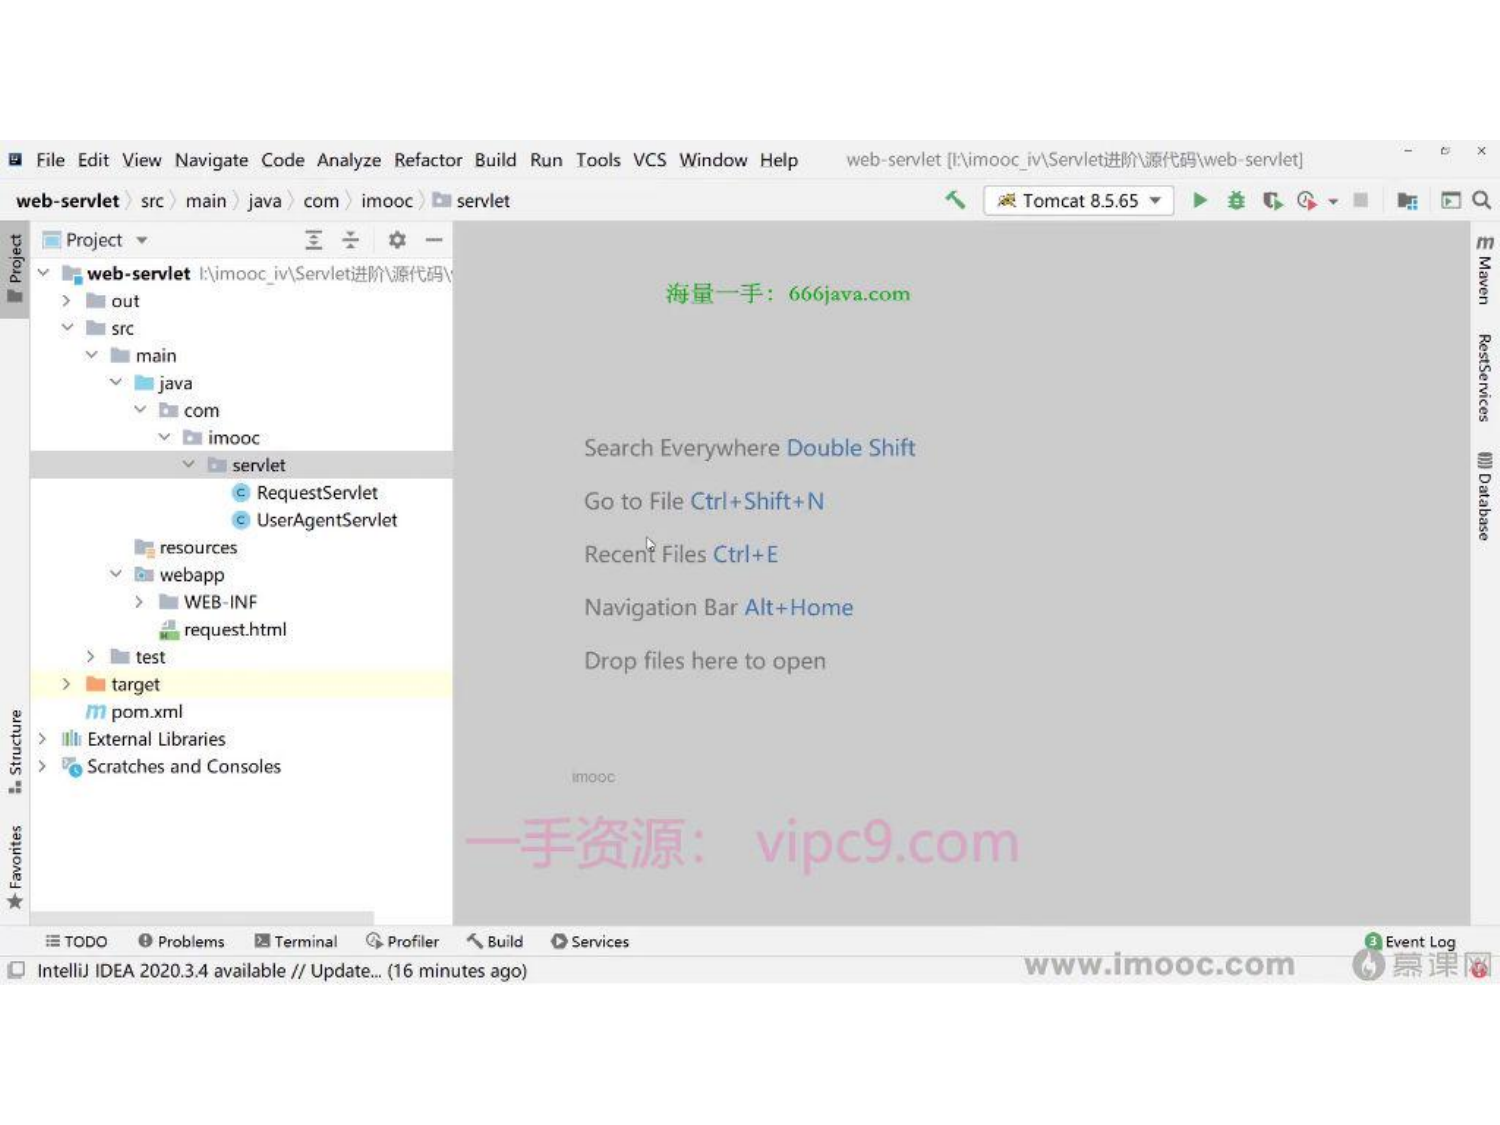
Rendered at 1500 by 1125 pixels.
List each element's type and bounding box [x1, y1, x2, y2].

picture [0, 140, 1500, 985]
